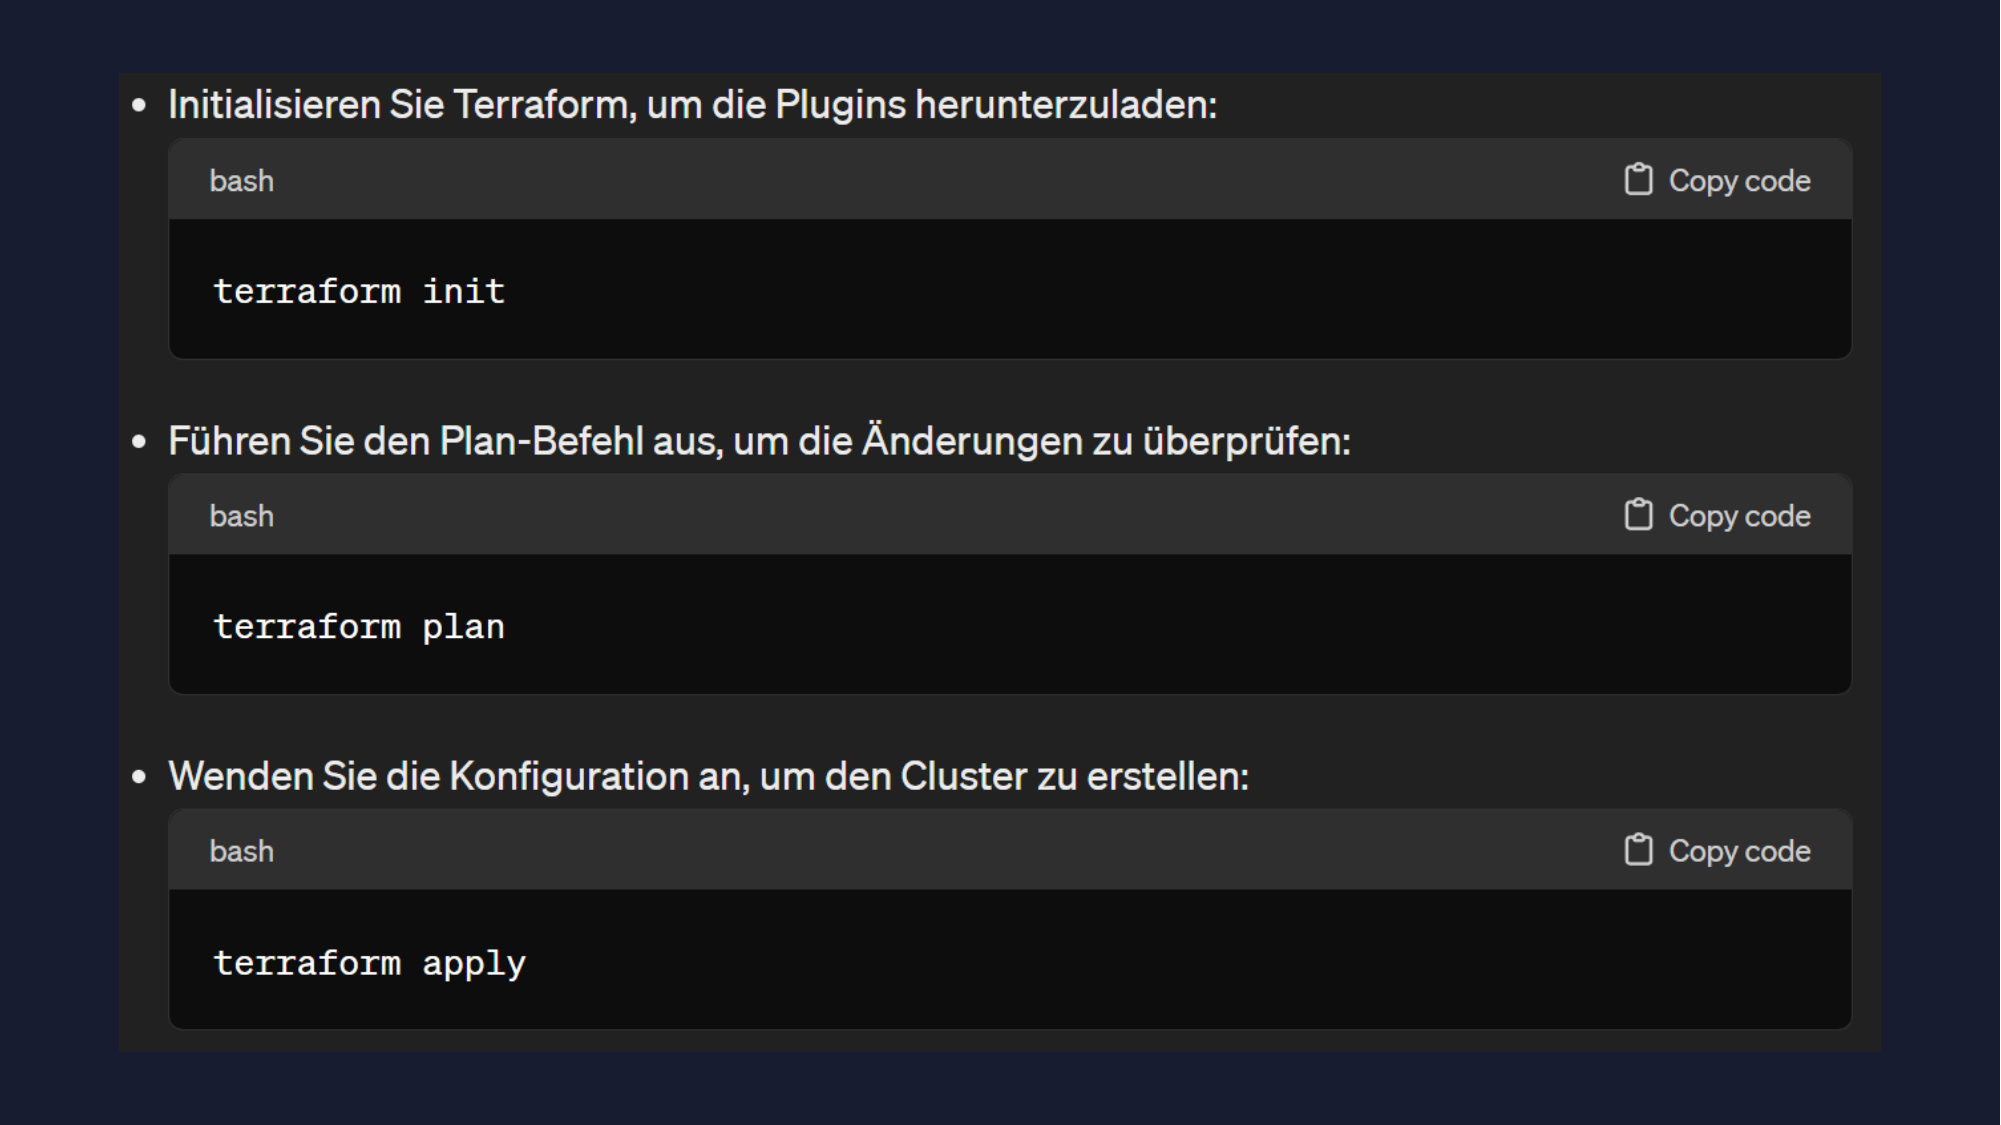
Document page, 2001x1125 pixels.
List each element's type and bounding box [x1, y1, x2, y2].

picture [119, 73, 1881, 1052]
